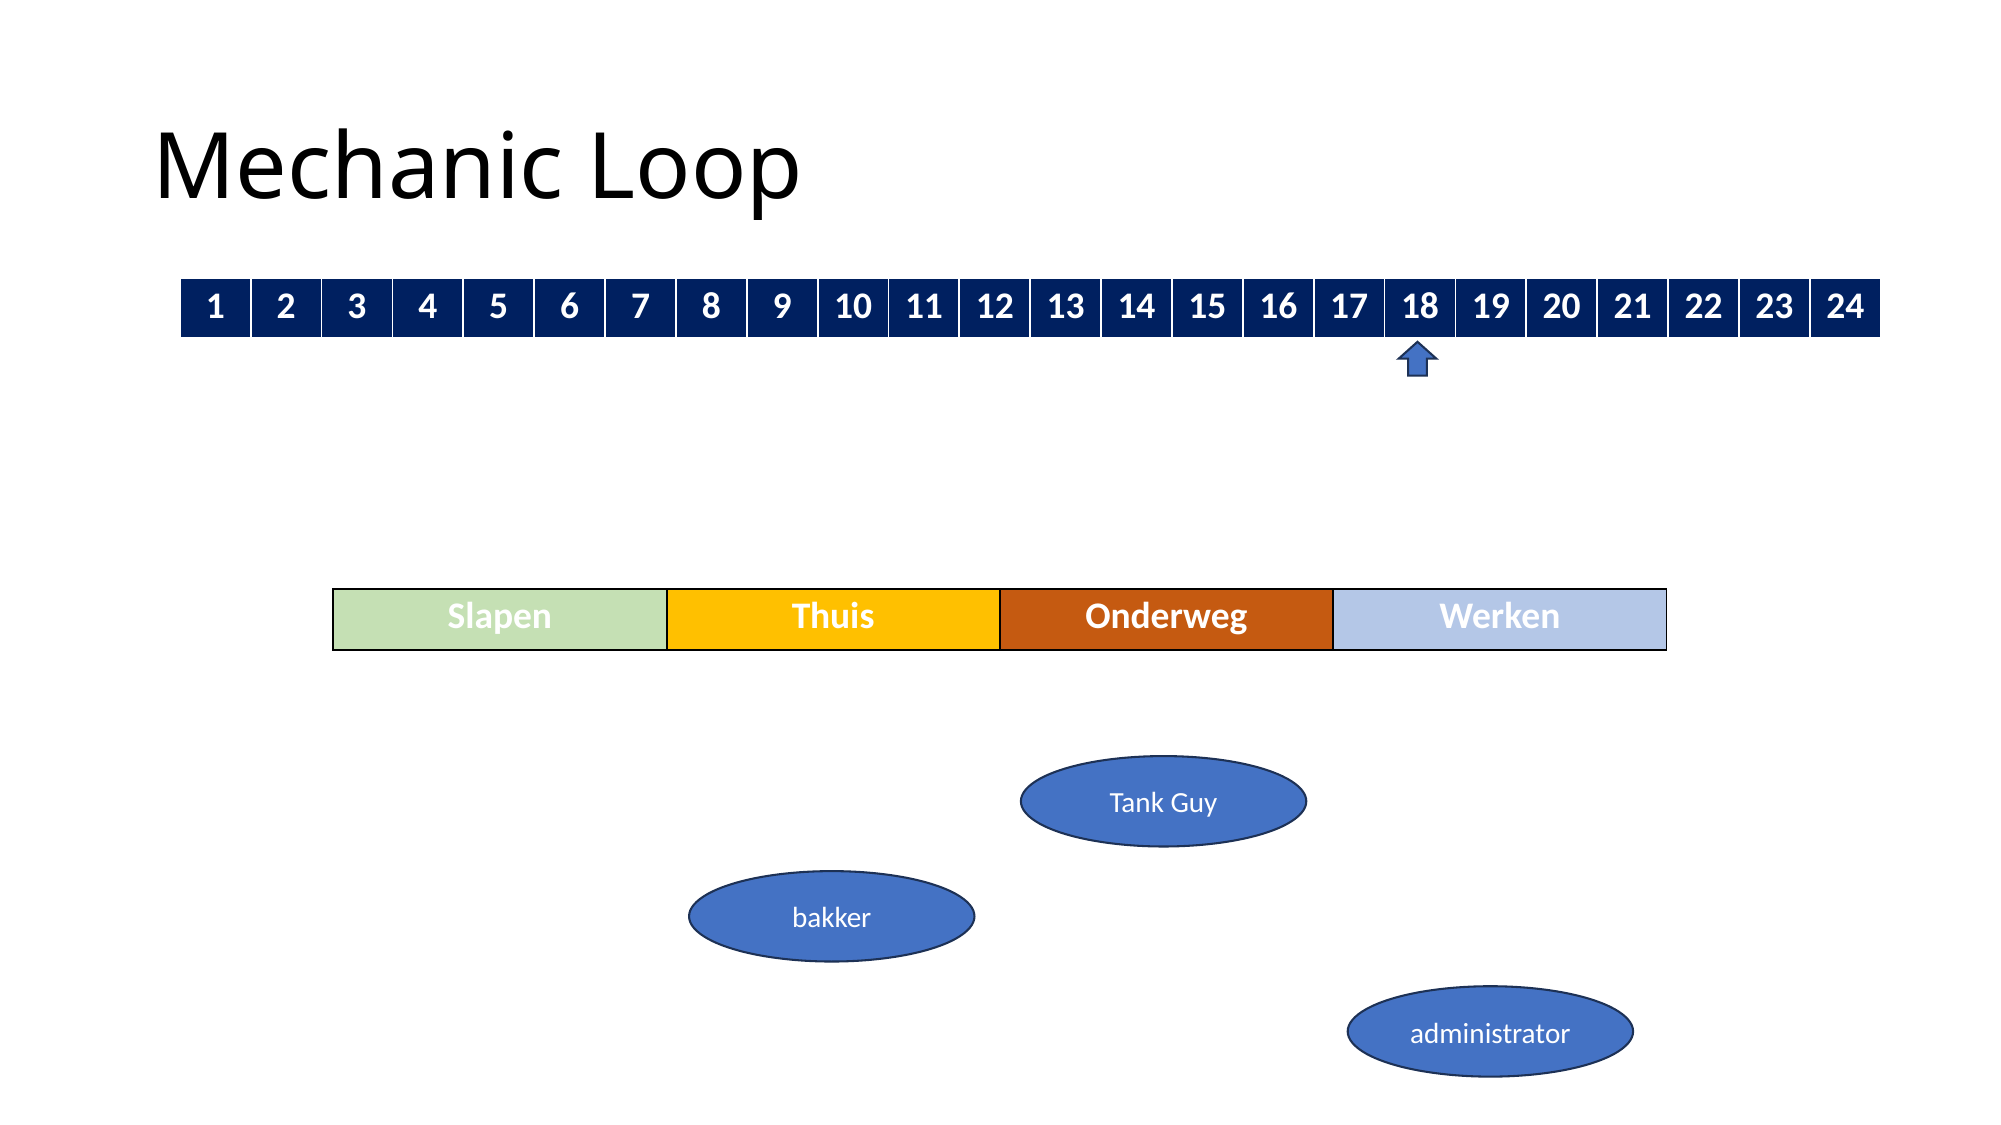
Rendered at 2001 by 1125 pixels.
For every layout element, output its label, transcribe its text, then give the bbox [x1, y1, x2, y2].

table_header 5 [464, 279, 533, 337]
table_header 22 [1669, 279, 1738, 337]
table_header Thuis [668, 590, 999, 649]
text_box [1395, 340, 1440, 377]
table_header 10 [819, 279, 888, 337]
table_header 24 [1811, 279, 1880, 337]
table_header 20 [1527, 279, 1596, 337]
table_header 1 [181, 279, 250, 337]
table_header 11 [889, 279, 958, 337]
table_header 16 [1244, 279, 1313, 337]
table_header 7 [606, 279, 675, 337]
title Mechanic Loop [137, 59, 1863, 278]
table_header 19 [1456, 279, 1525, 337]
text_box bakker [688, 870, 976, 963]
table_header 15 [1173, 279, 1242, 337]
table_header 18 [1385, 279, 1455, 337]
table_header Onderweg [1001, 590, 1332, 649]
table_header Werken [1334, 590, 1666, 649]
table_header 12 [960, 279, 1029, 337]
text_box Tank Guy [1019, 755, 1308, 848]
table_header 4 [393, 279, 462, 337]
table_header 23 [1740, 279, 1809, 337]
table_header 8 [677, 279, 746, 337]
table_header Slapen [334, 590, 666, 649]
table_header 14 [1102, 279, 1171, 337]
text_box administrator [1346, 985, 1635, 1078]
table_header 2 [252, 279, 321, 337]
table_header 13 [1031, 279, 1100, 337]
table_header 21 [1598, 279, 1667, 337]
table_header 17 [1315, 279, 1384, 337]
table_header 6 [535, 279, 604, 337]
table_header 3 [322, 279, 392, 337]
table_header 9 [748, 279, 817, 337]
